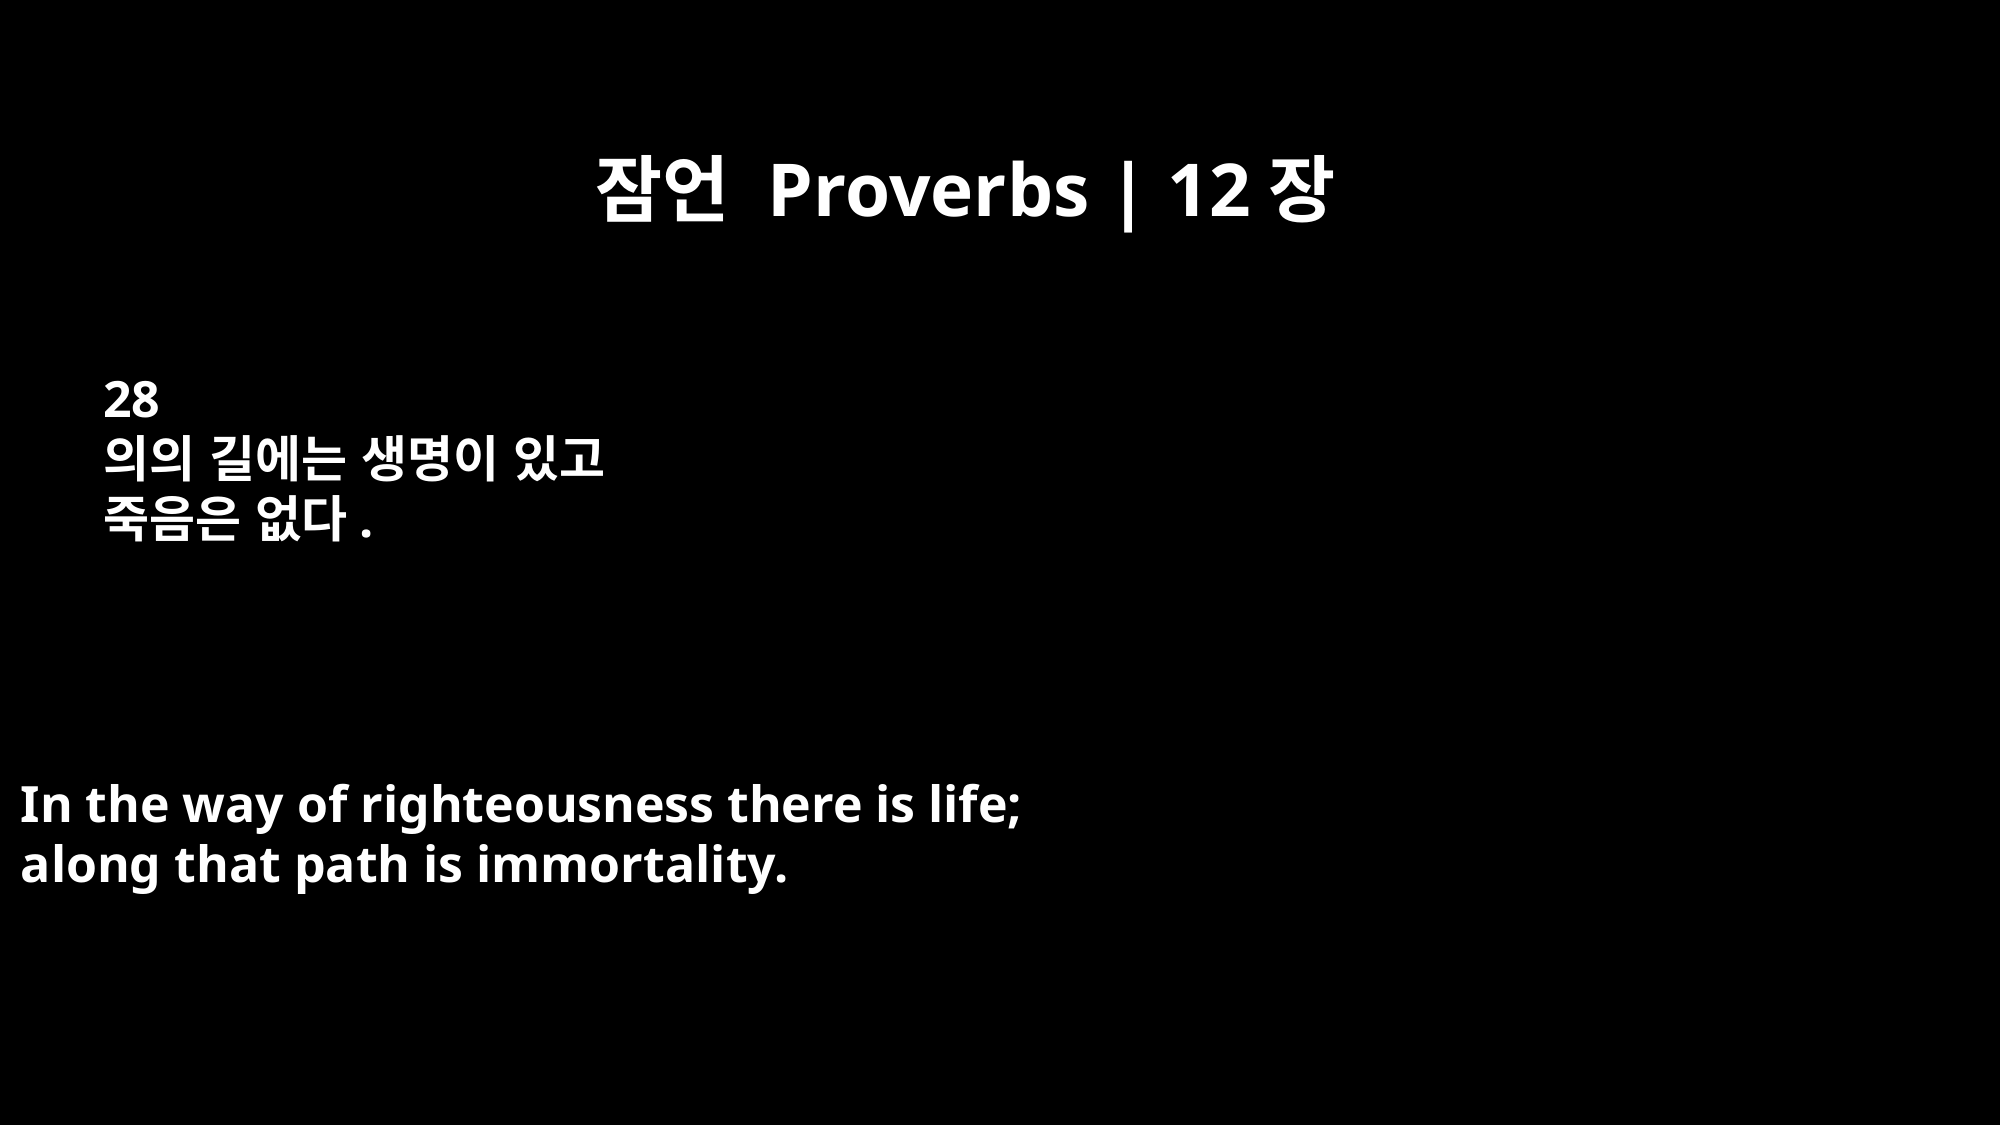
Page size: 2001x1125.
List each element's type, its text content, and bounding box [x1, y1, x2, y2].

text_box 28 의의 길에는 생명이 있고 죽음은 없다. [88, 359, 621, 555]
text_box 잠언 Proverbs | 12장 [580, 136, 1352, 239]
text_box In the way of righteousness there is life; along that path is immortality. [6, 764, 1038, 900]
